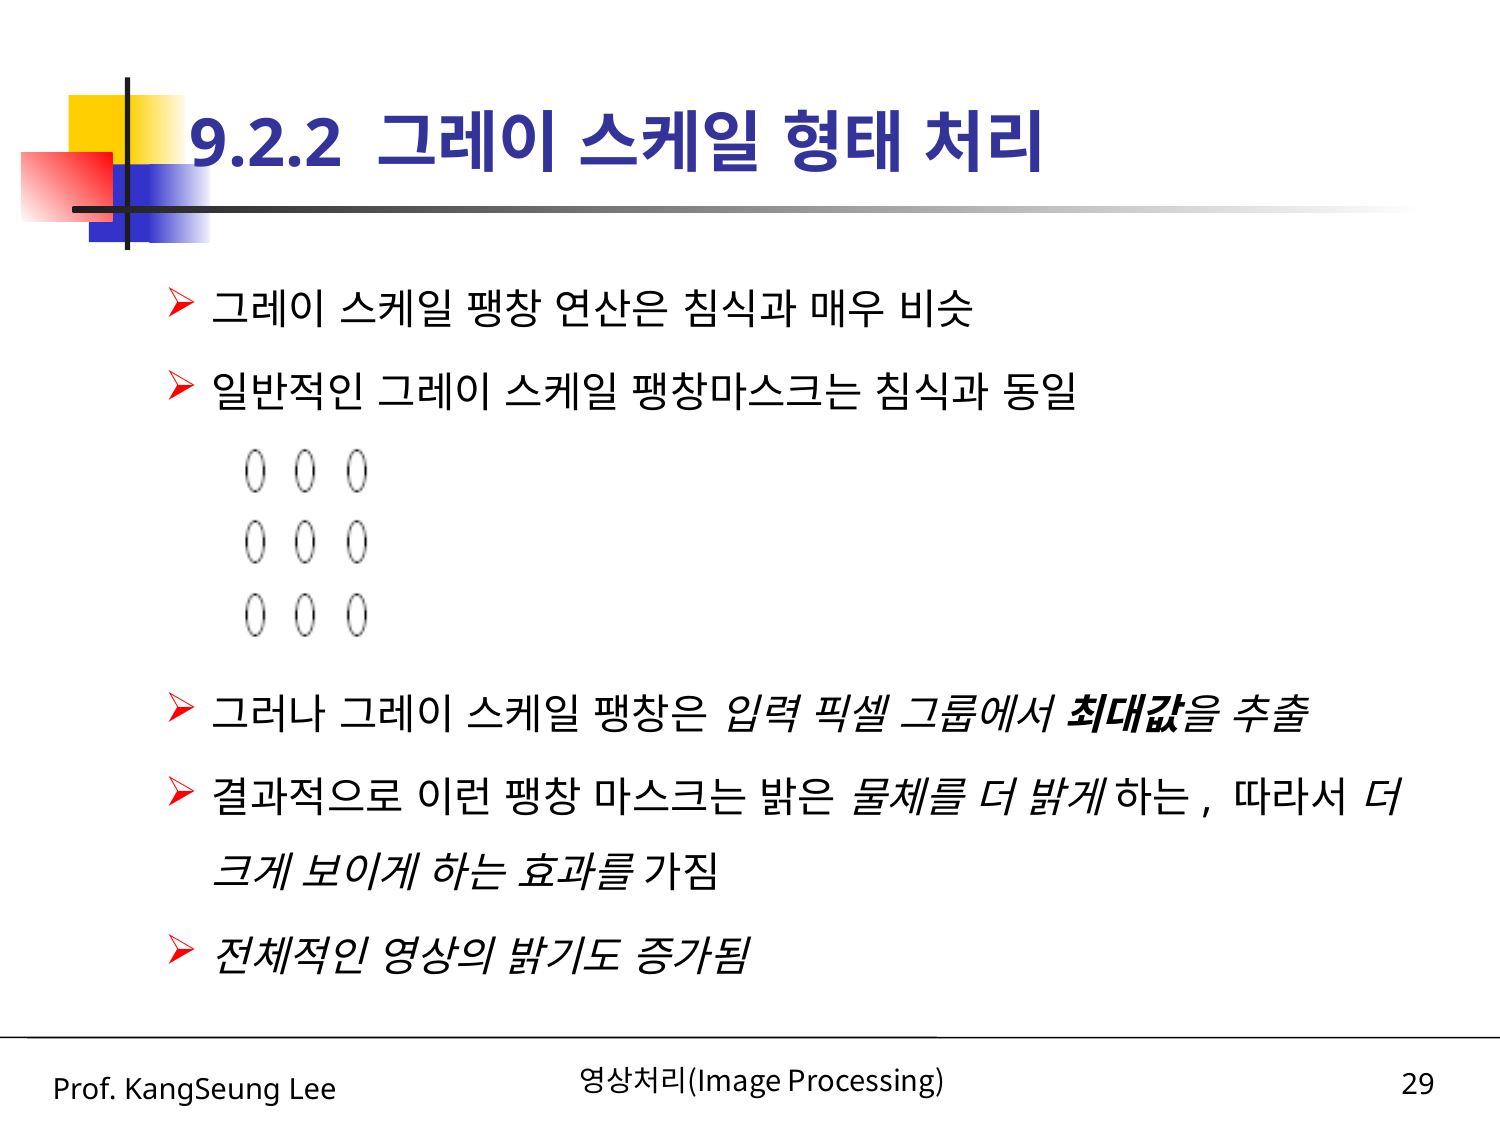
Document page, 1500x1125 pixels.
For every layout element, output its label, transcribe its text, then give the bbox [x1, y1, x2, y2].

title 9.2.2 그레이 스케일 형태 처리 [174, 12, 1275, 188]
footer 영상처리(Image Processing) [525, 1050, 1000, 1113]
list 그레이 스케일 팽창 연산은 침식과 매우 비슷 일반적인 그레이 스케일 팽창마스크는 침식과 동일 그러나 그레이 스케일 팽창은 입력 픽셀 그룹에서 최대값을 추출 결과적으로 이런 팽창 마스크는 밝은 물체를 더 밝게 하는, 따라서 더 크게 보이게 하는 효과를 가짐 전체적인 영상의 밝기도 증가됨 [75, 249, 1425, 1050]
slide_number 29 [1137, 1037, 1450, 1113]
slide_number Prof. KangSeung Lee [37, 1037, 388, 1113]
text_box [231, 437, 391, 650]
